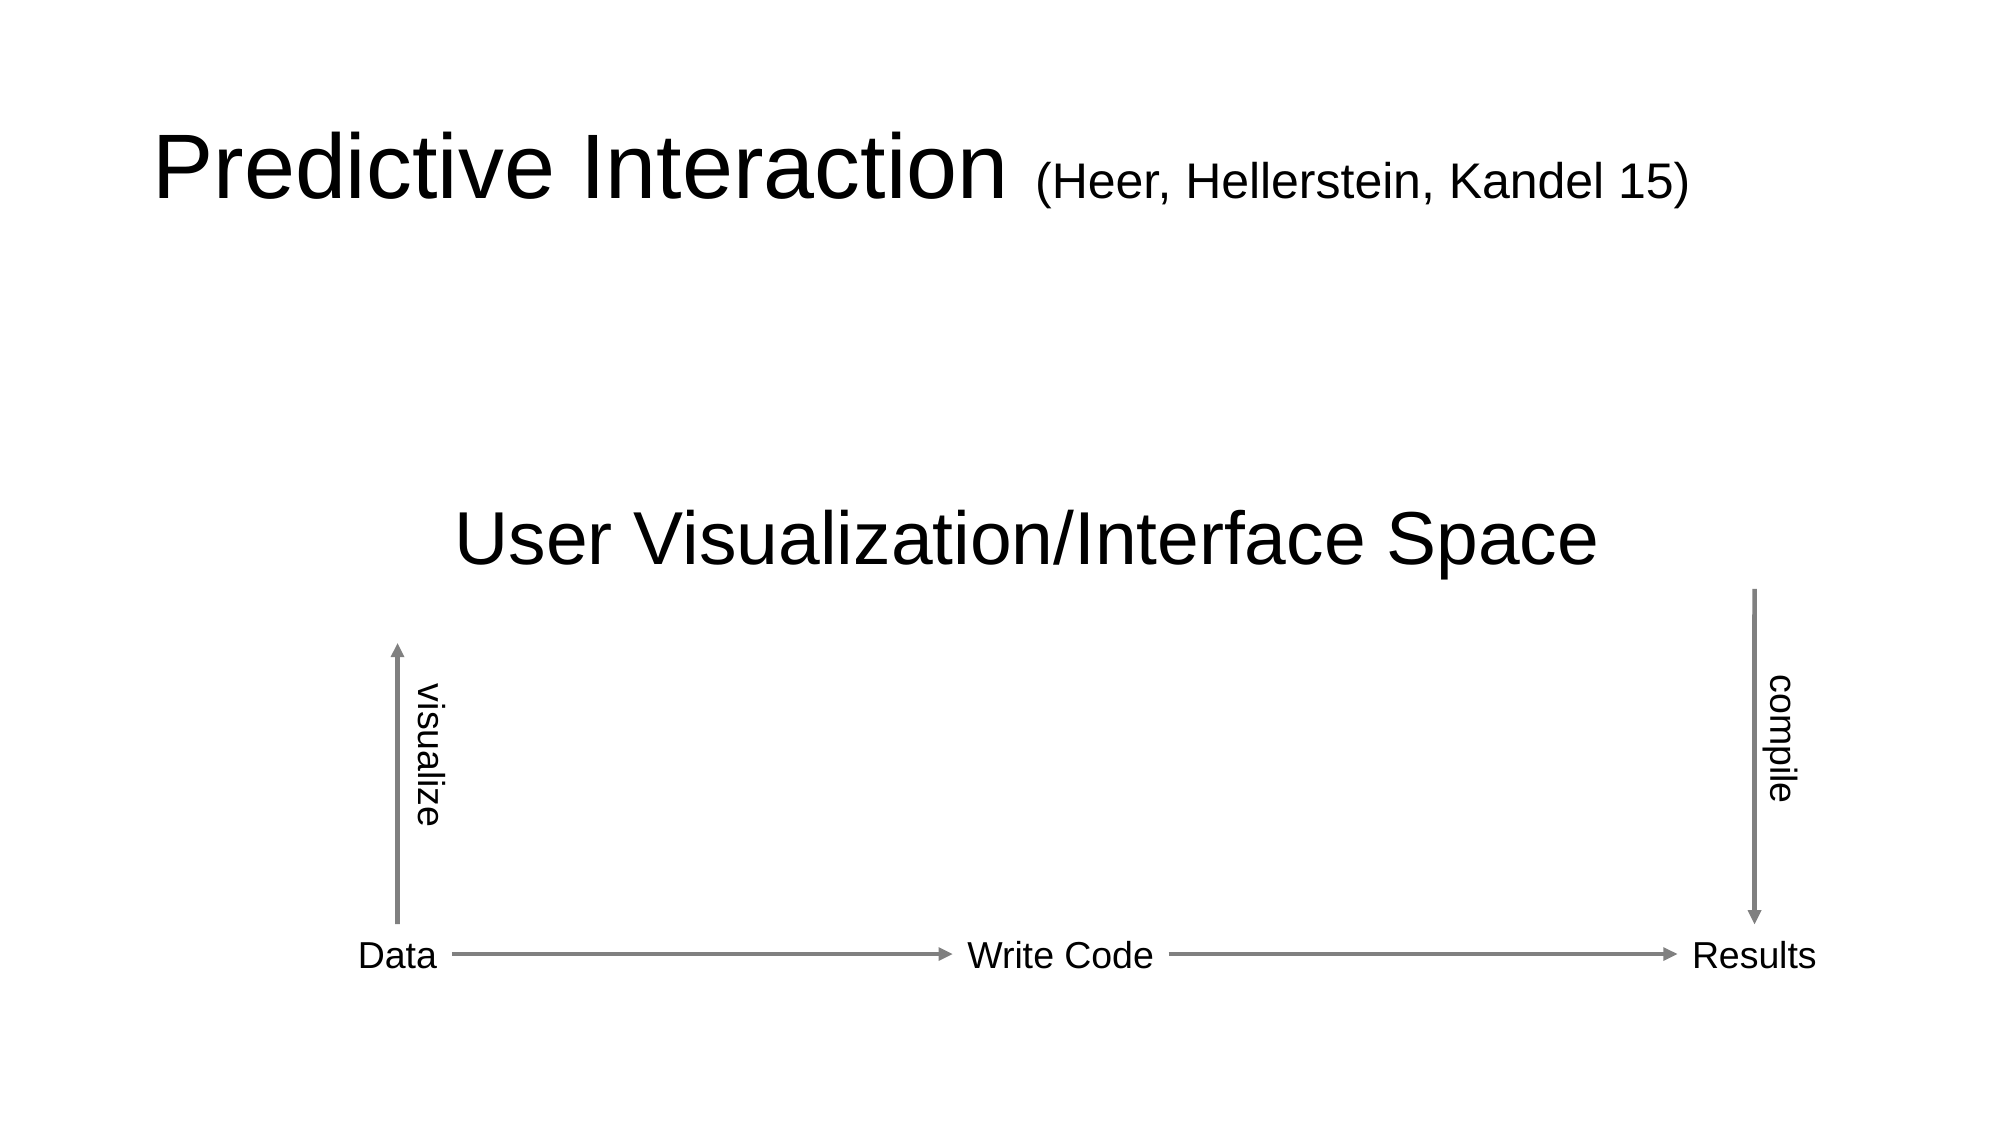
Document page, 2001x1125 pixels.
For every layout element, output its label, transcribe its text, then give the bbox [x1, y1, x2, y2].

text_box Data [343, 924, 452, 984]
title Predictive Interaction (Heer, Hellerstein, Kandel 15) [137, 59, 1863, 278]
text_box Write Code [952, 924, 1169, 984]
text_box User Visualization/Interface Space [439, 482, 1615, 588]
text_box Results [1677, 924, 1832, 984]
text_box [1754, 588, 1816, 925]
text_box visualize [403, 669, 463, 843]
